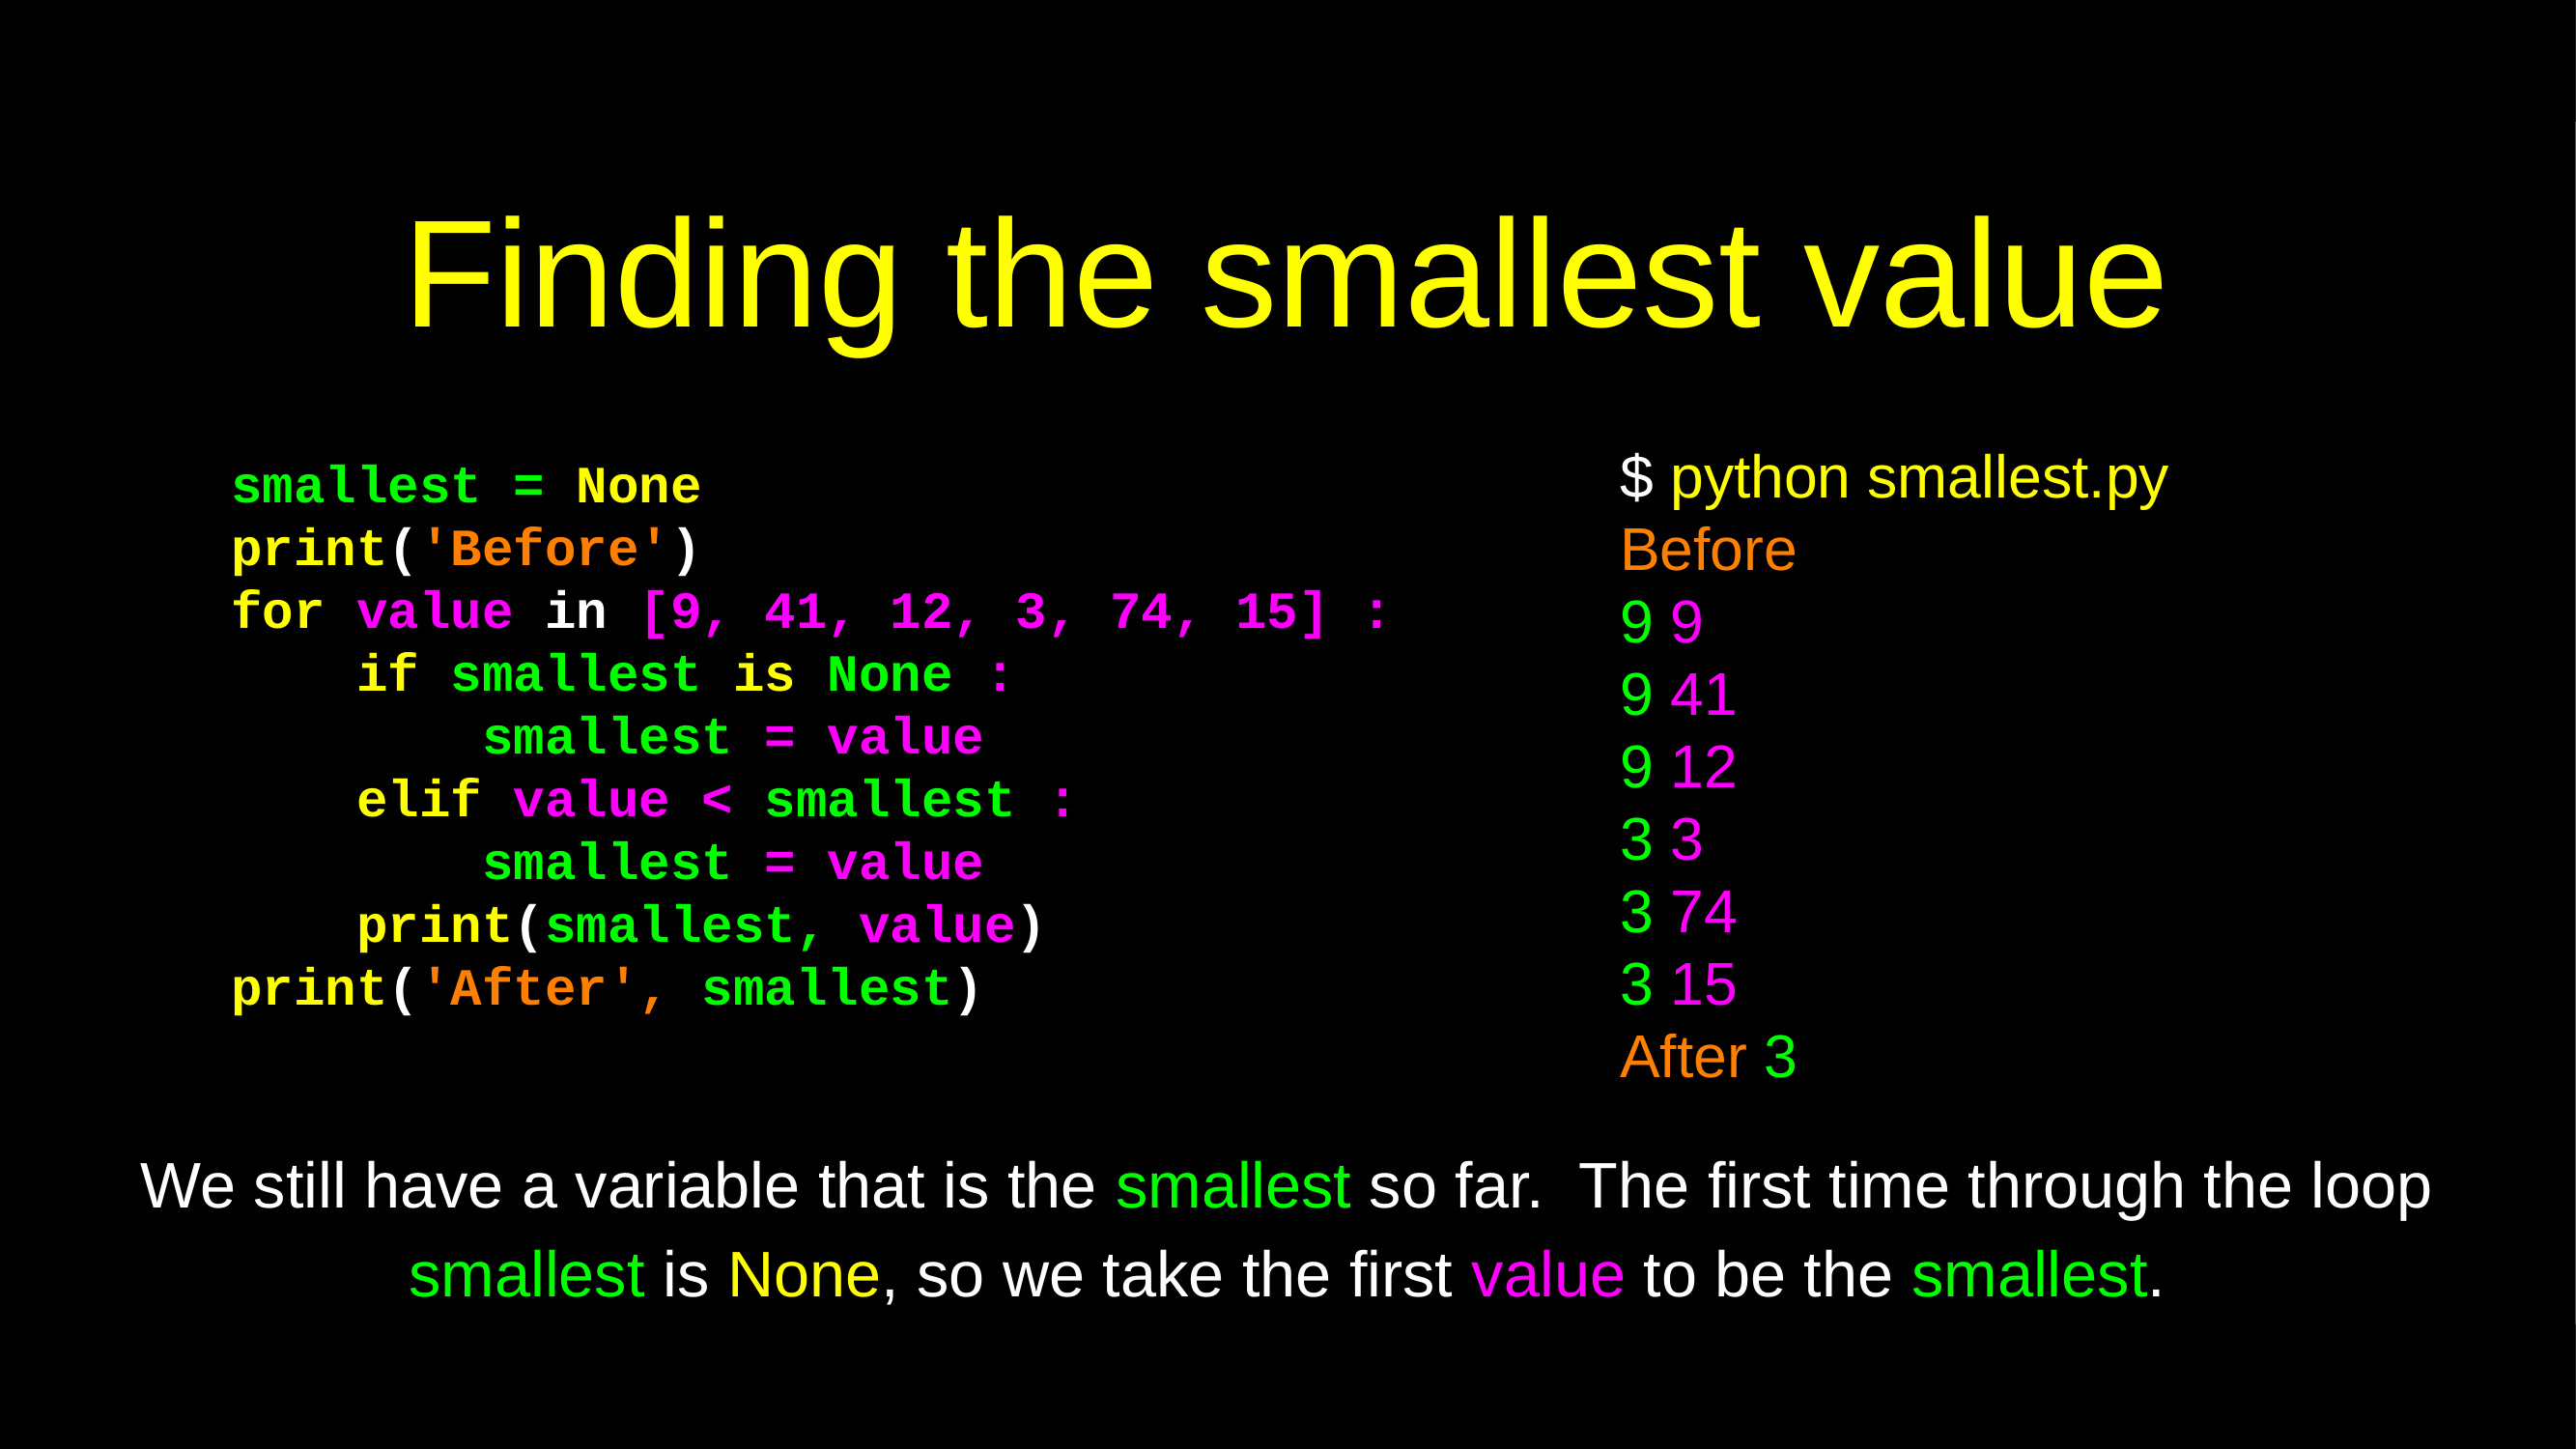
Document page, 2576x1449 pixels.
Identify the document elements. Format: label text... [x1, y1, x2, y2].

text_box smallest = None print('Before') for value in [9, 41, 12, 3, 74, 15] : if smallest is None : smallest = value elif value < smallest : smallest = value print(smallest, value) print('After', smallest) [231, 403, 1459, 1127]
text_box We still have a variable that is the smallest so far. The first time through the loop smallest is None, so we take the first value to be the smallest. [110, 1127, 2465, 1314]
title Finding the smallest value [183, 129, 2391, 403]
text_box $ python smallest.py Before 9 9 9 41 9 12 3 3 3 74 3 15 After 3 [1620, 403, 2222, 1127]
